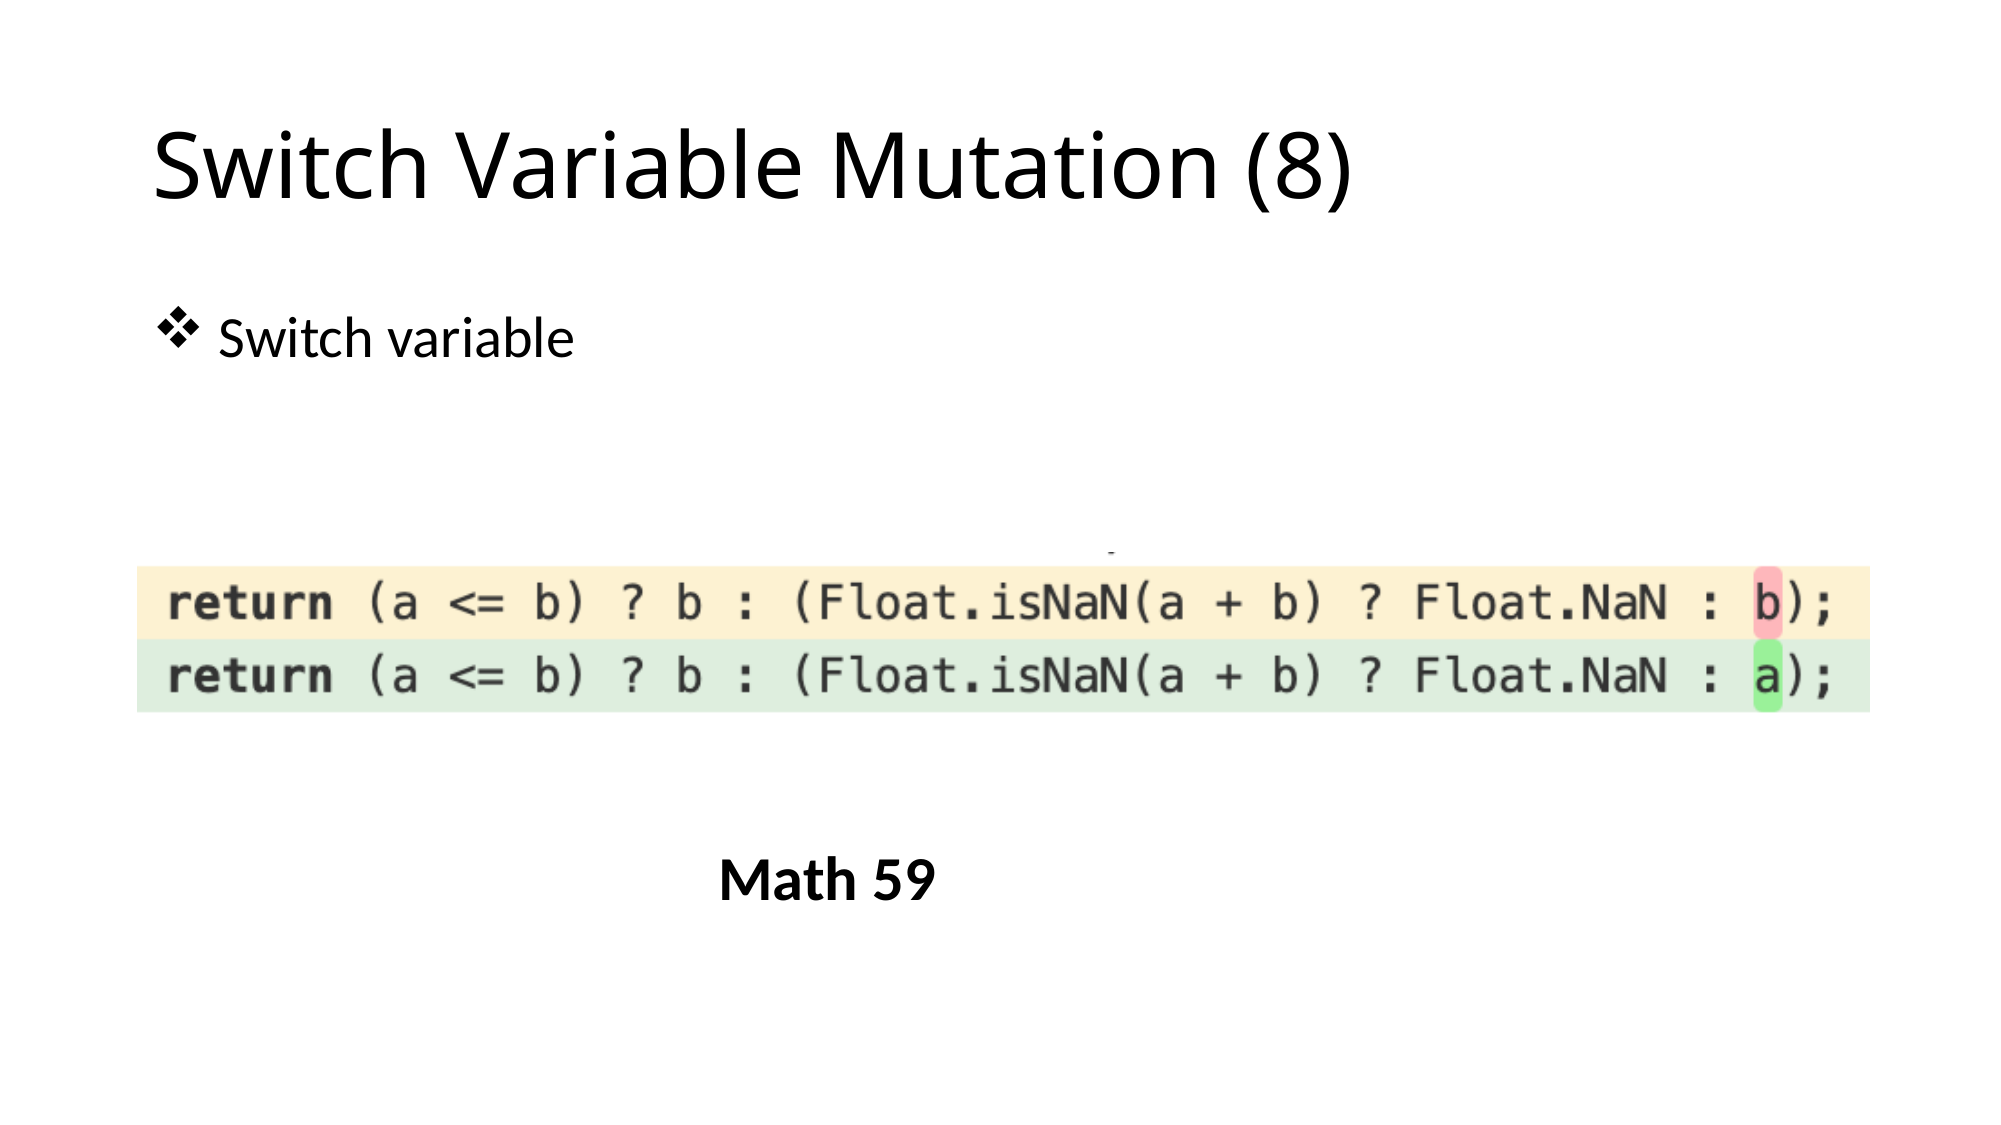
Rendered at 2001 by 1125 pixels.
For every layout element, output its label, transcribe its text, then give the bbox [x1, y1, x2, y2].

list Switch variable [137, 771, 1863, 1014]
text_box Math 59 [703, 830, 1522, 920]
picture [137, 552, 1870, 771]
title Switch Variable Mutation (8) [137, 59, 1863, 278]
list Switch variable [137, 299, 1863, 552]
